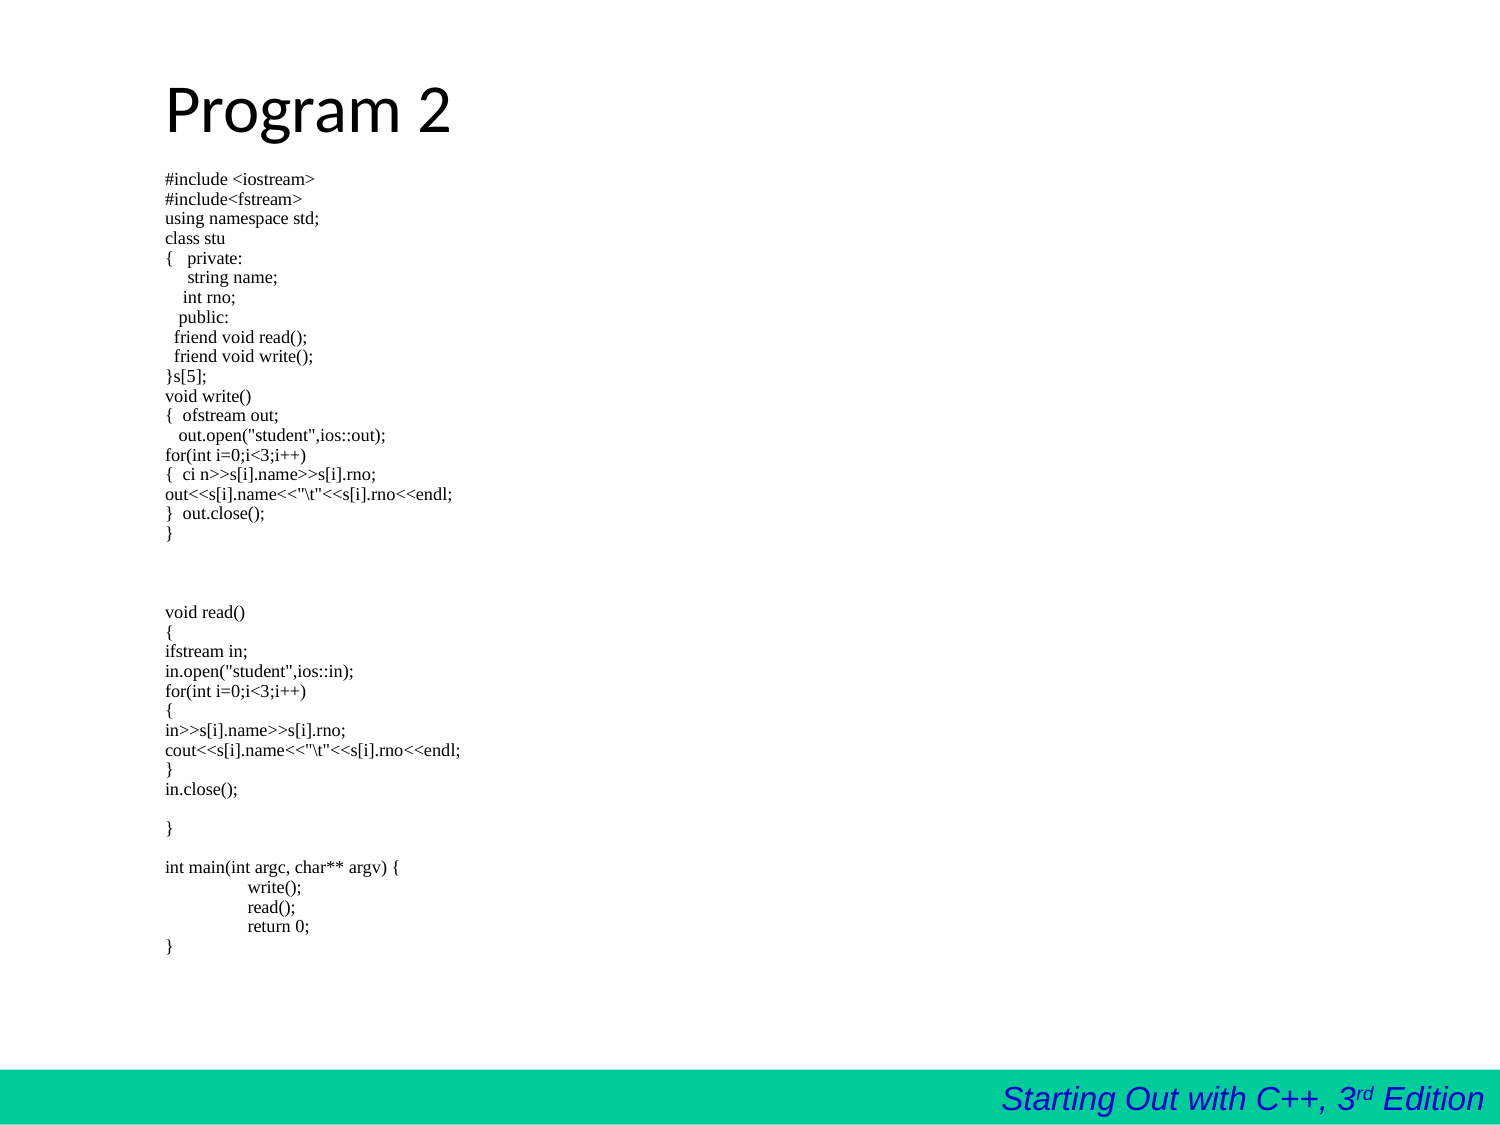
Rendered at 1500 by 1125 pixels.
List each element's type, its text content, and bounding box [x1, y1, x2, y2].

list #include <iostream> #include<fstream> using namespace std; class stu { private: string name; int rno; public: friend void read(); friend void write(); }s[5]; void write() { ofstream out; out.open("student",ios::out); for(int i=0;i<3;i++) { ci n>>s[i].name>>s[i].rno; out<<s[i].name<<"\t"<<s[i].rno<<endl; } out.close(); } void read() { ifstream in; in.open("student",ios::in); for(int i=0;i<3;i++) { in>>s[i].name>>s[i].rno; cout<<s[i].name<<"\t"<<s[i].rno<<endl; } in.close(); } int main(int argc, char** argv) { write(); read(); return 0; } [150, 162, 1425, 975]
text_box [496, 1042, 1004, 1103]
title Program 2 [150, 45, 1425, 162]
